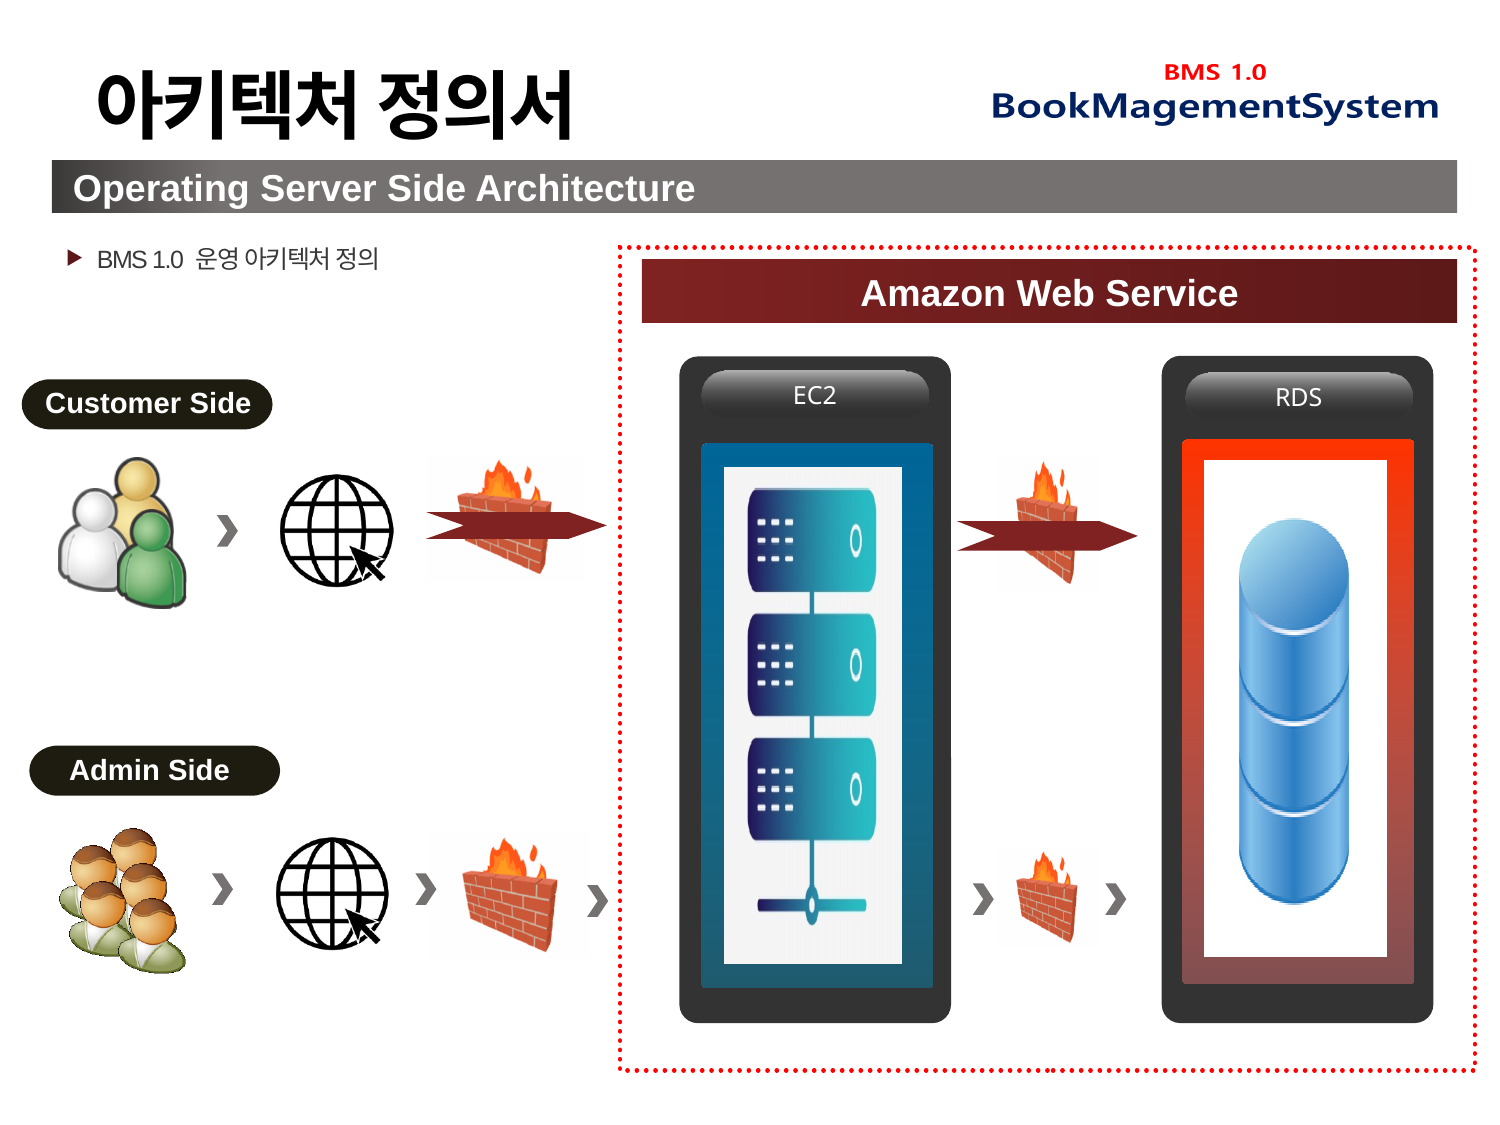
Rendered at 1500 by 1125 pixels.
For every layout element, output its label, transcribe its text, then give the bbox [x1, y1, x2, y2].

text_box [19, 377, 275, 432]
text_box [55, 825, 189, 977]
text_box [957, 521, 991, 535]
text_box [216, 515, 238, 547]
text_box Operating Server Side Architecture [72, 164, 697, 210]
text_box [599, 887, 609, 915]
text_box [1105, 523, 1138, 549]
text_box [701, 443, 932, 988]
picture [426, 453, 588, 587]
text_box [1105, 883, 1127, 915]
text_box [415, 890, 425, 905]
text_box Customer Side [45, 384, 252, 420]
text_box [67, 249, 82, 266]
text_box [57, 457, 188, 609]
text_box BMS 1.0 운영 아키텍처 정의 [96, 243, 381, 274]
text_box 아키텍처 정의서 [95, 58, 578, 149]
text_box [1161, 355, 1434, 1024]
text_box RDS [1185, 372, 1413, 421]
picture [962, 39, 1470, 138]
picture [996, 847, 1101, 953]
text_box [415, 873, 425, 888]
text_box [641, 259, 1458, 323]
text_box [27, 743, 283, 798]
text_box [679, 356, 952, 1024]
picture [996, 455, 1101, 599]
picture [724, 468, 903, 965]
text_box [1182, 439, 1414, 984]
picture [1203, 459, 1387, 957]
text_box EC2 [701, 370, 929, 419]
text_box [620, 247, 1475, 1071]
picture [256, 816, 409, 965]
text_box [972, 883, 991, 915]
picture [261, 454, 414, 602]
text_box [593, 520, 607, 531]
text_box [212, 873, 234, 905]
text_box Admin Side [68, 751, 230, 787]
picture [430, 831, 594, 965]
text_box [957, 537, 991, 551]
text_box [51, 160, 1458, 213]
